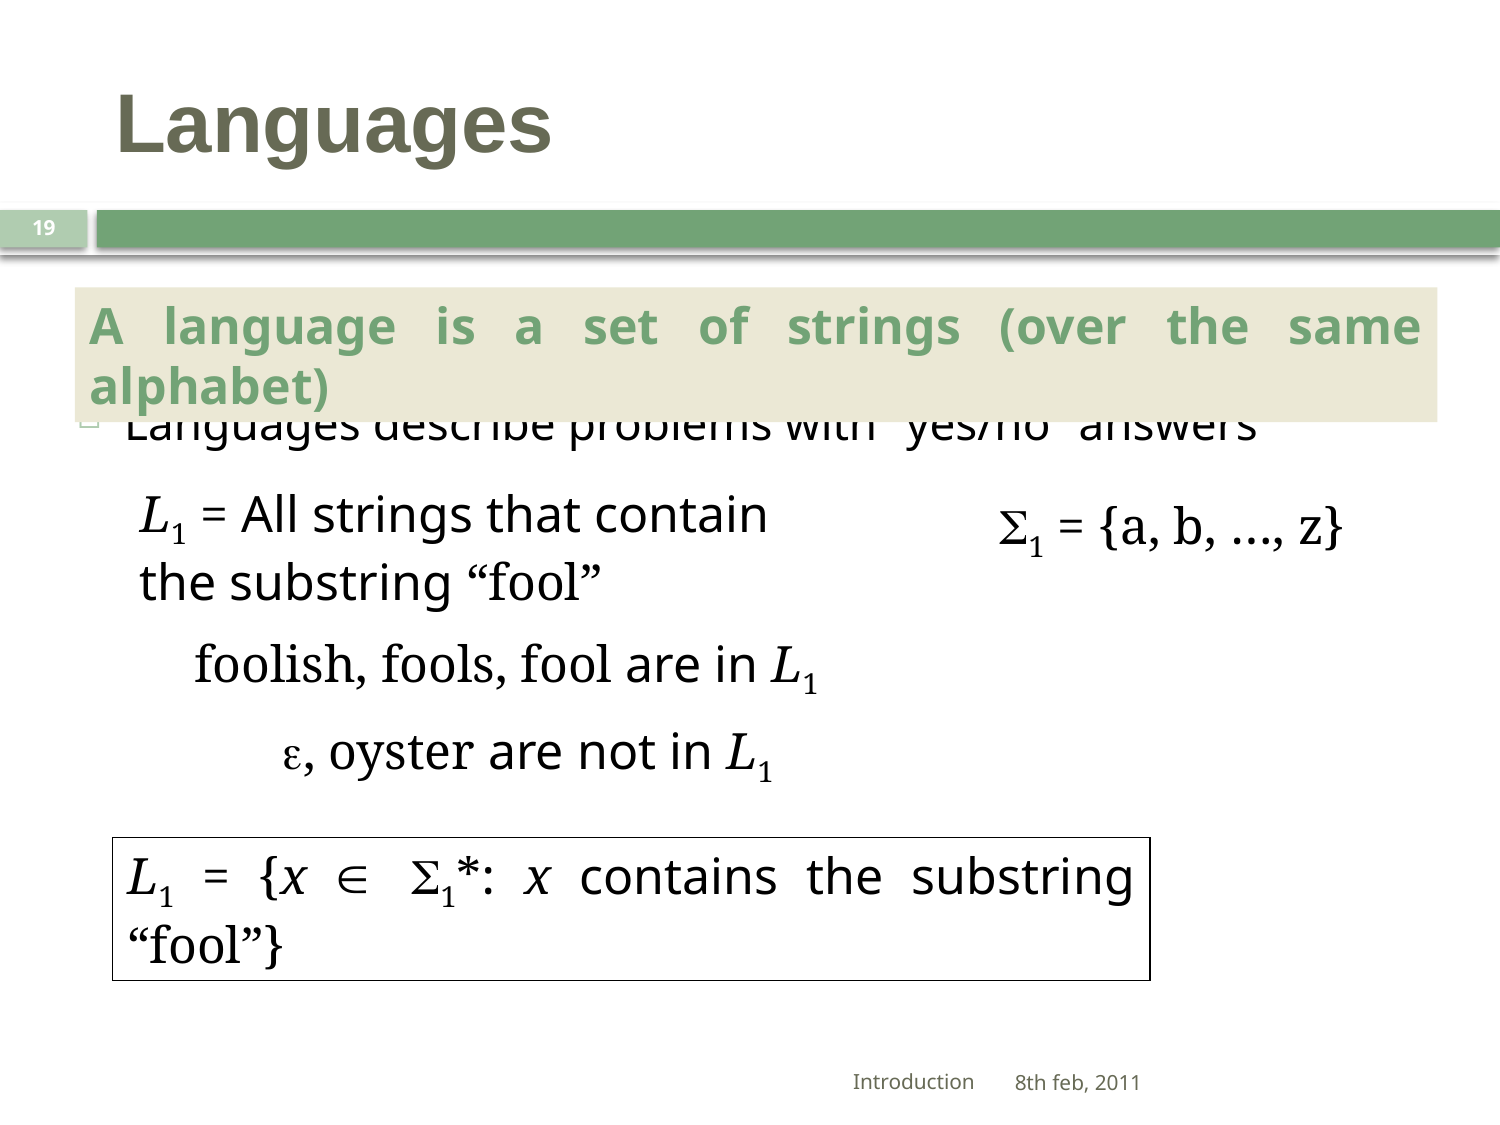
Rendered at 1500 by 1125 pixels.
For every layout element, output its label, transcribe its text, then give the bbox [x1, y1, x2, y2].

text_box A language is a set of strings (over the same alphabet) [74, 287, 1438, 423]
footer Introduction [99, 1052, 990, 1113]
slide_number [999, 1052, 1438, 1113]
title Languages [100, 37, 1438, 200]
slide_number 19 [0, 208, 88, 249]
text_box L1 = All strings that contain the substring “fool” [125, 474, 913, 618]
text_box L1 = {x Î S1*: x contains the substring “fool”} [112, 837, 1150, 981]
text_box foolish, fools, fool are in L1 [179, 624, 834, 708]
text_box e, oyster are not in L1 [266, 712, 789, 796]
text_box S1 = {a, b, …, z} [984, 487, 1361, 571]
list Languages describe problems with “yes/no” answers [62, 387, 1433, 488]
